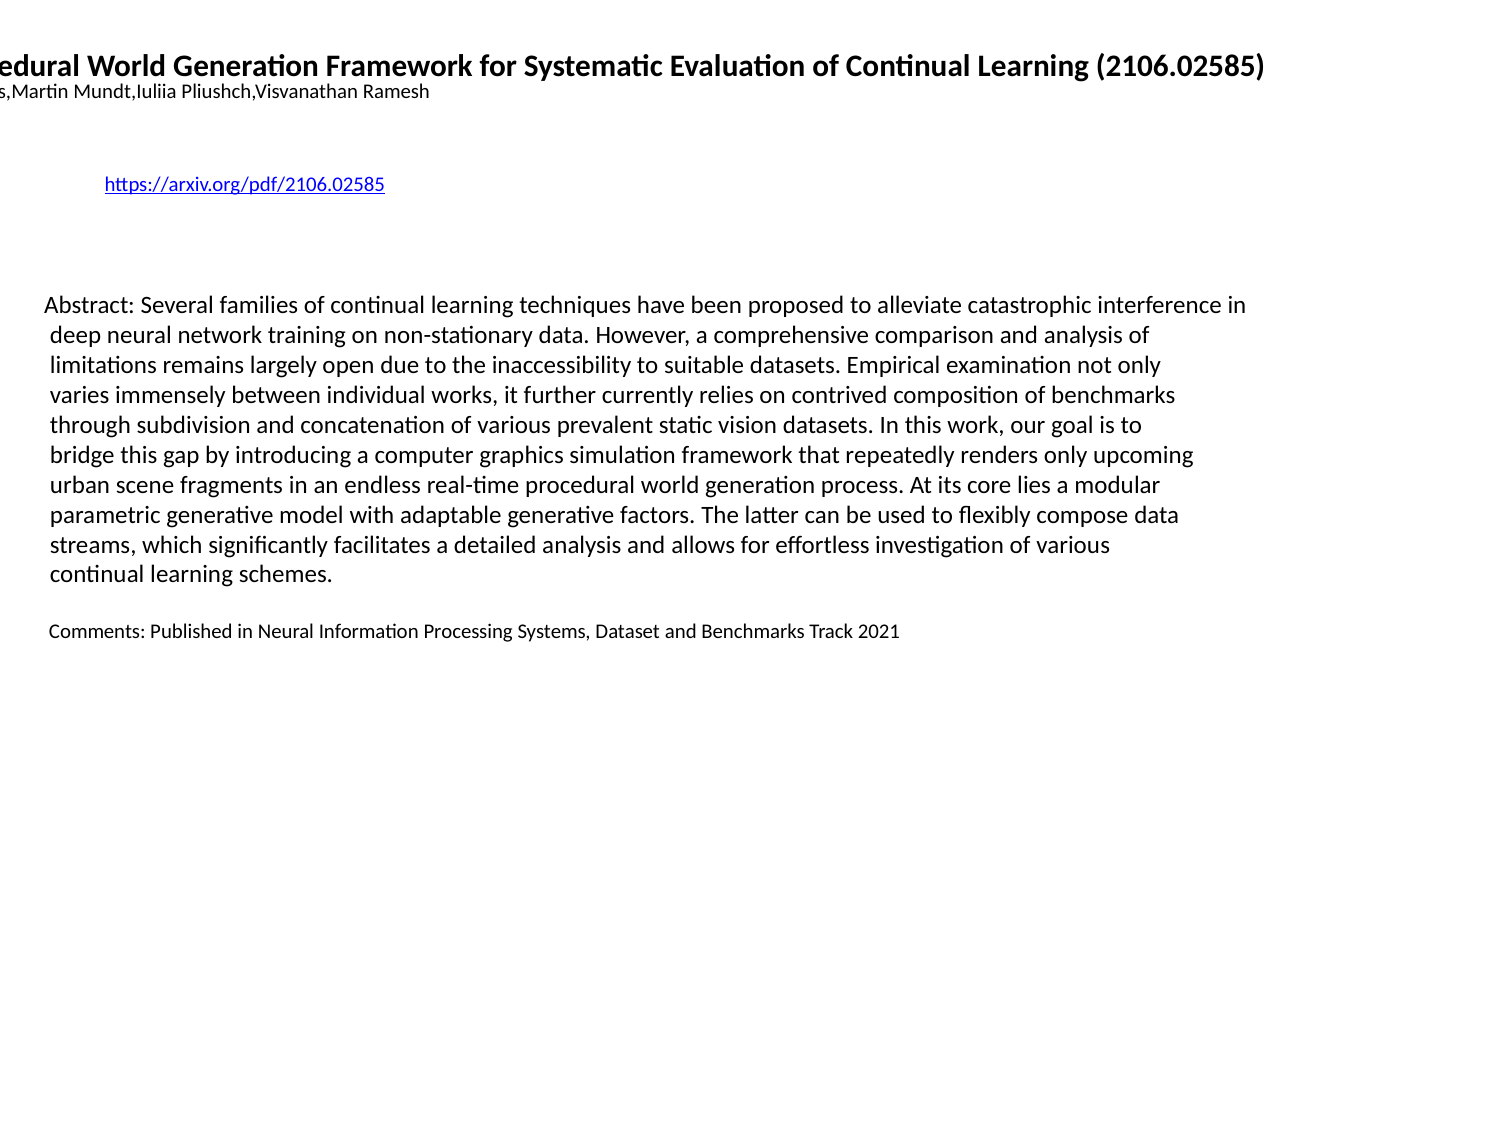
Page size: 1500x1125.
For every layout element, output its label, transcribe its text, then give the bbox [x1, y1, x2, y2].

text_box A Procedural World Generation Framework for Systematic Evaluation of Continual Learning (2106.02585) Timm Hess,Martin Mundt,Iuliia Pliushch,Visvanathan Ramesh [0, 0, 1282, 110]
text_box Abstract: Several families of continual learning techniques have been proposed to alleviate catastrophic interference in deep neural network training on non-stationary data. However, a comprehensive comparison and analysis of limitations remains largely open due to the inaccessibility to suitable datasets. Empirical examination not only varies immensely between individual works, it further currently relies on contrived composition of benchmarks through subdivision and concatenation of various prevalent static vision datasets. In this work, our goal is to bridge this gap by introducing a computer graphics simulation framework that repeatedly renders only upcoming urban scene fragments in an endless real-time procedural world generation process. At its core lies a modular parametric generative model with adaptable generative factors. The latter can be used to flexibly compose data streams, which significantly facilitates a detailed analysis and allows for effortless investigation of various continual learning schemes. Comments: Published in Neural Information Processing Systems, Dataset and Benchmarks Track 2021 [29, 236, 1270, 651]
text_box https://arxiv.org/pdf/2106.02585 [89, 118, 401, 203]
